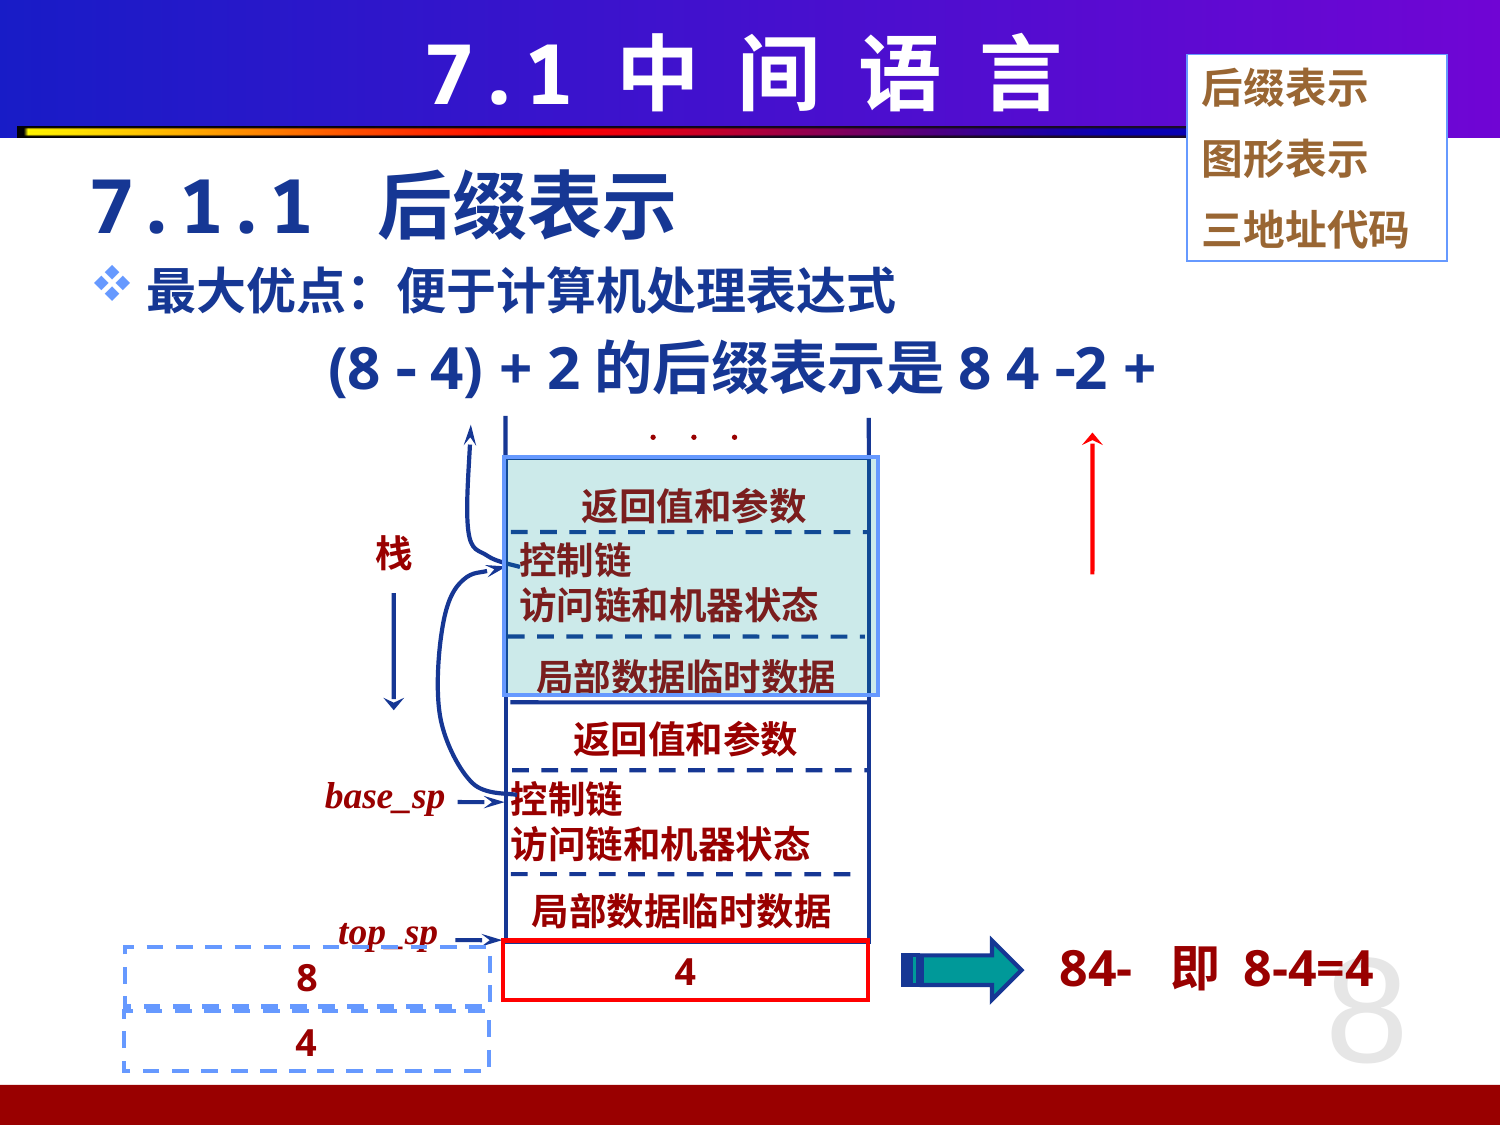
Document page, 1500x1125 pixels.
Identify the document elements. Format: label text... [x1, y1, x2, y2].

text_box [312, 396, 879, 960]
text_box 4 [123, 1011, 489, 1072]
text_box [910, 955, 919, 985]
text_box 8 [124, 946, 490, 1007]
picture [17, 126, 1187, 138]
title 7.1 中 间 语 言 [50, 24, 1438, 118]
text_box [903, 955, 907, 985]
text_box [1082, 432, 1103, 445]
list 7.1.1 后缀表示 最大优点：便于计算机处理表达式 (8  4) + 2的后缀表示是8 4 2 + [75, 160, 1425, 1022]
text_box 84- 即 8-4=4 [1045, 928, 1424, 1004]
slide_number 8 [1234, 904, 1500, 1118]
text_box 4 [502, 969, 868, 1001]
text_box [921, 940, 1022, 1000]
text_box 后缀表示 图形表示 三地址代码 [1187, 54, 1447, 262]
